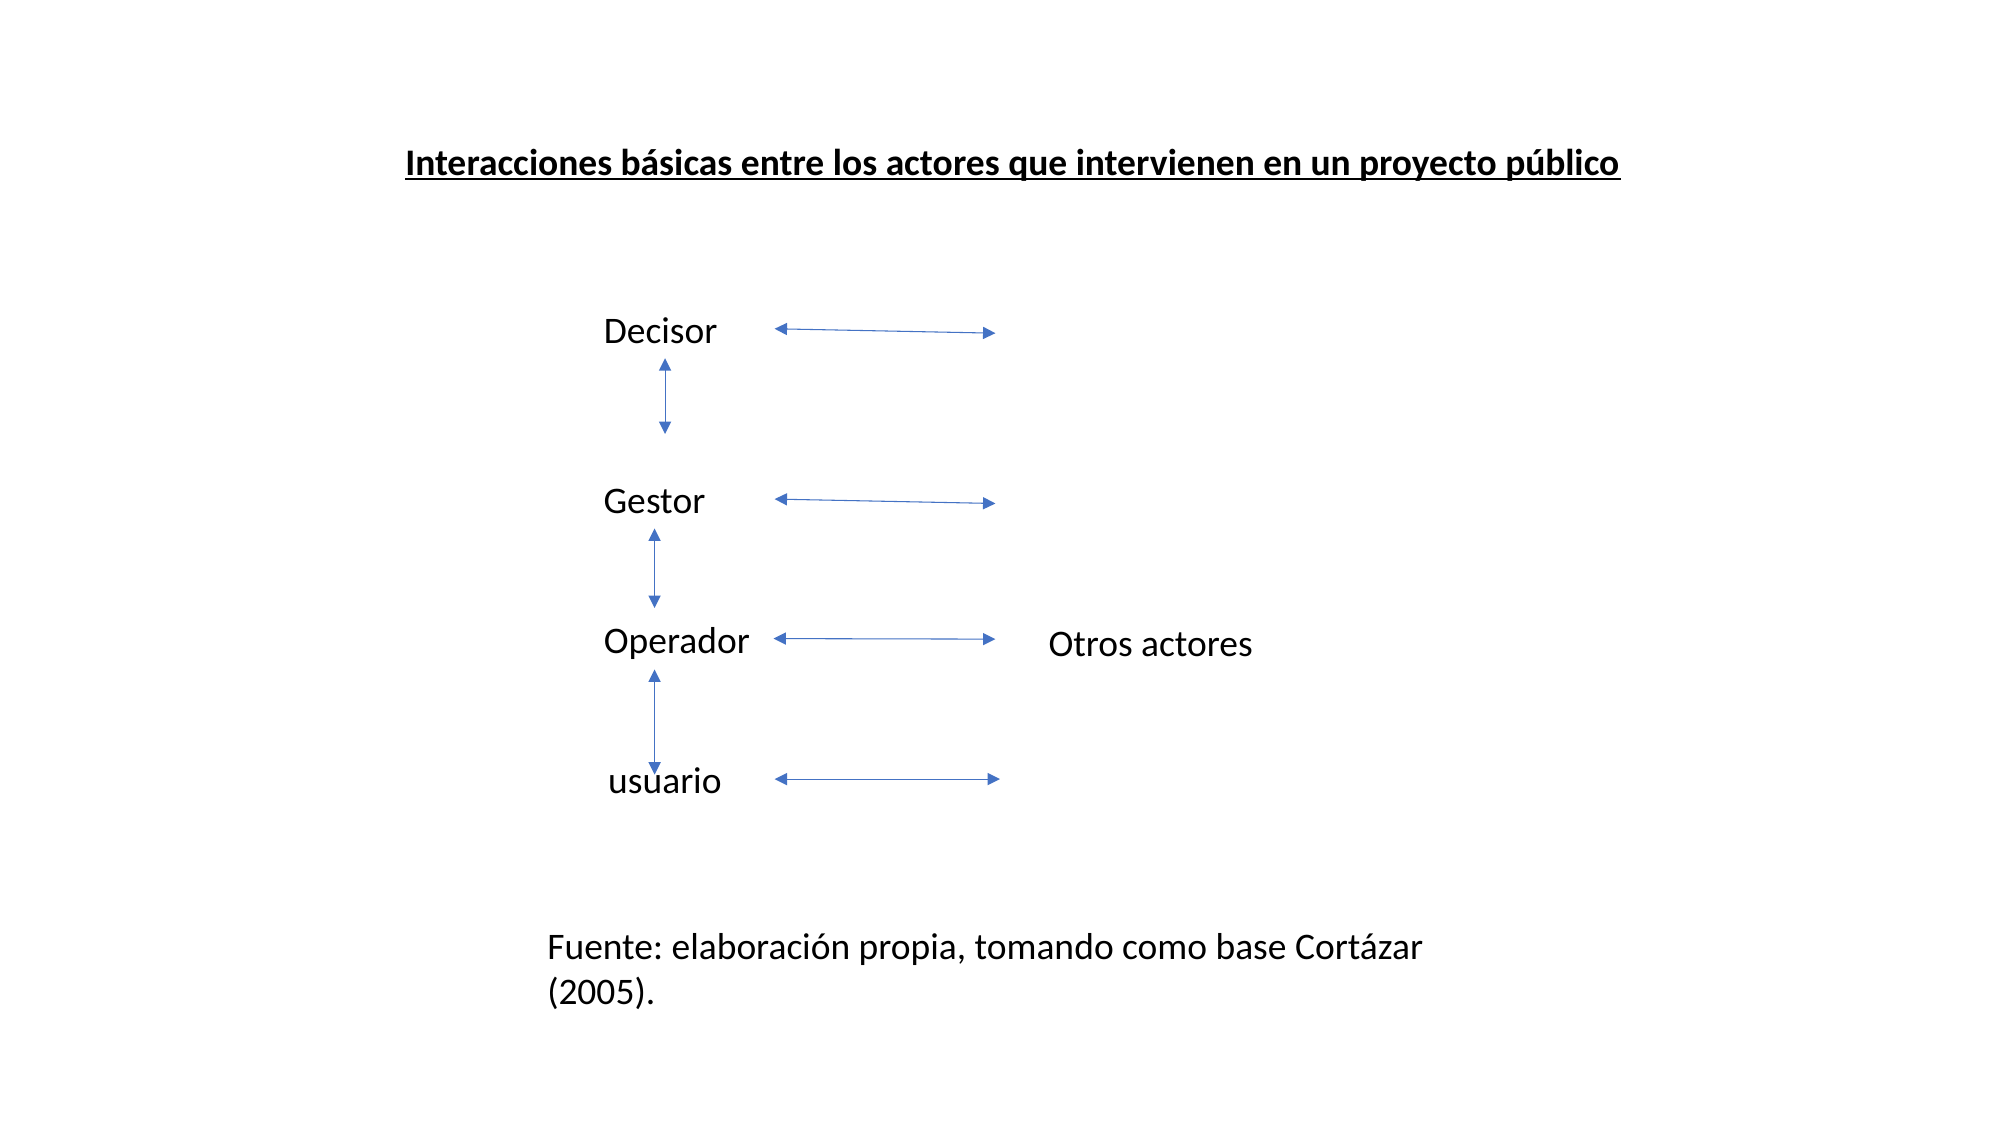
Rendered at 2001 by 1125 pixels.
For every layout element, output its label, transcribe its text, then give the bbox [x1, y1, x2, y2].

text_box Otros actores [1033, 608, 1268, 672]
text_box usuario [593, 748, 737, 809]
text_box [774, 328, 996, 334]
text_box Interacciones básicas entre los actores que intervienen en un proyecto público [390, 127, 1675, 190]
text_box Decisor [589, 298, 741, 359]
text_box Operador [589, 608, 774, 669]
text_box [774, 498, 996, 504]
text_box Fuente: elaboración propia, tomando como base Cortázar (2005). [532, 914, 1533, 1020]
text_box Gestor [588, 468, 721, 529]
